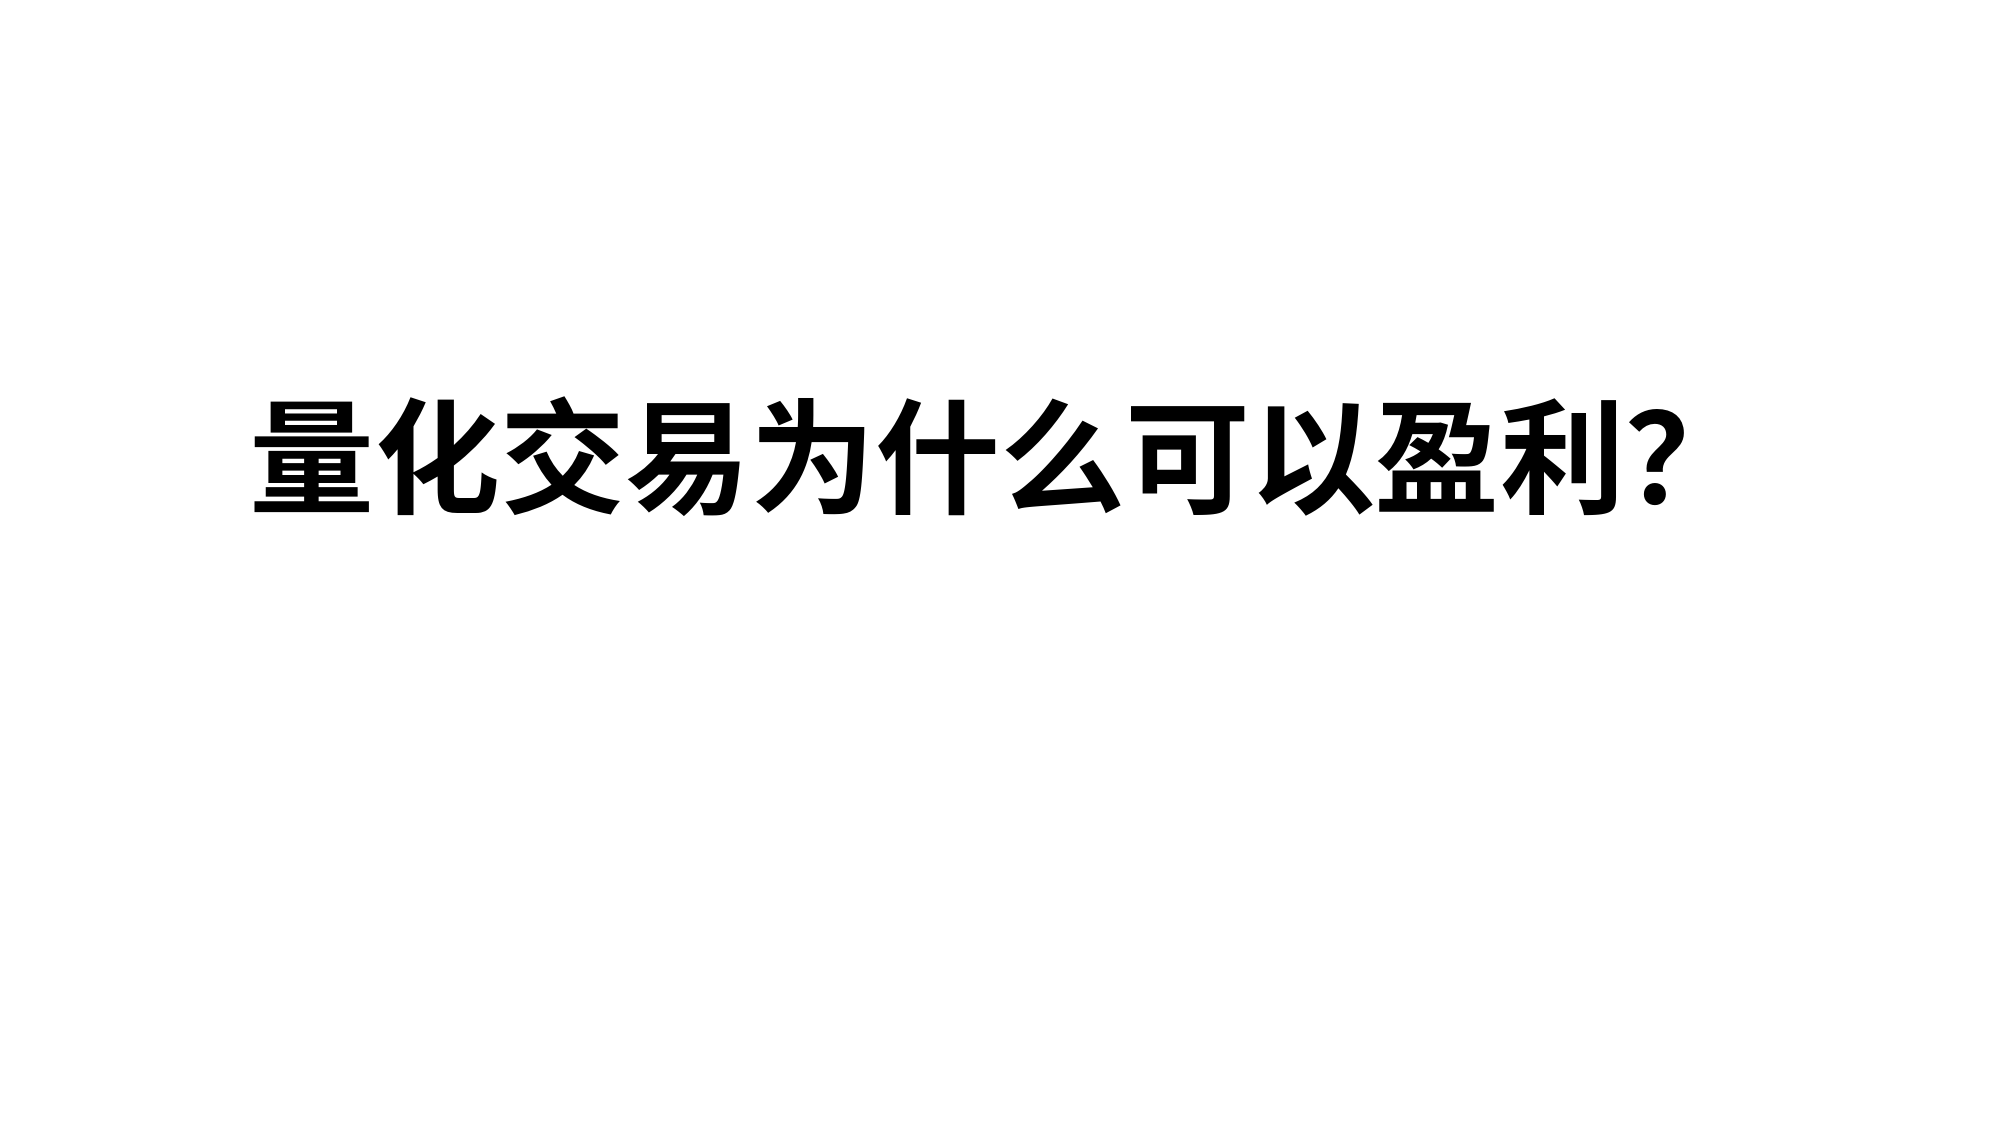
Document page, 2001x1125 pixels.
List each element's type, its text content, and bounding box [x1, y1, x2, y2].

title 量化交易为什么可以盈利？ [136, 355, 1863, 574]
